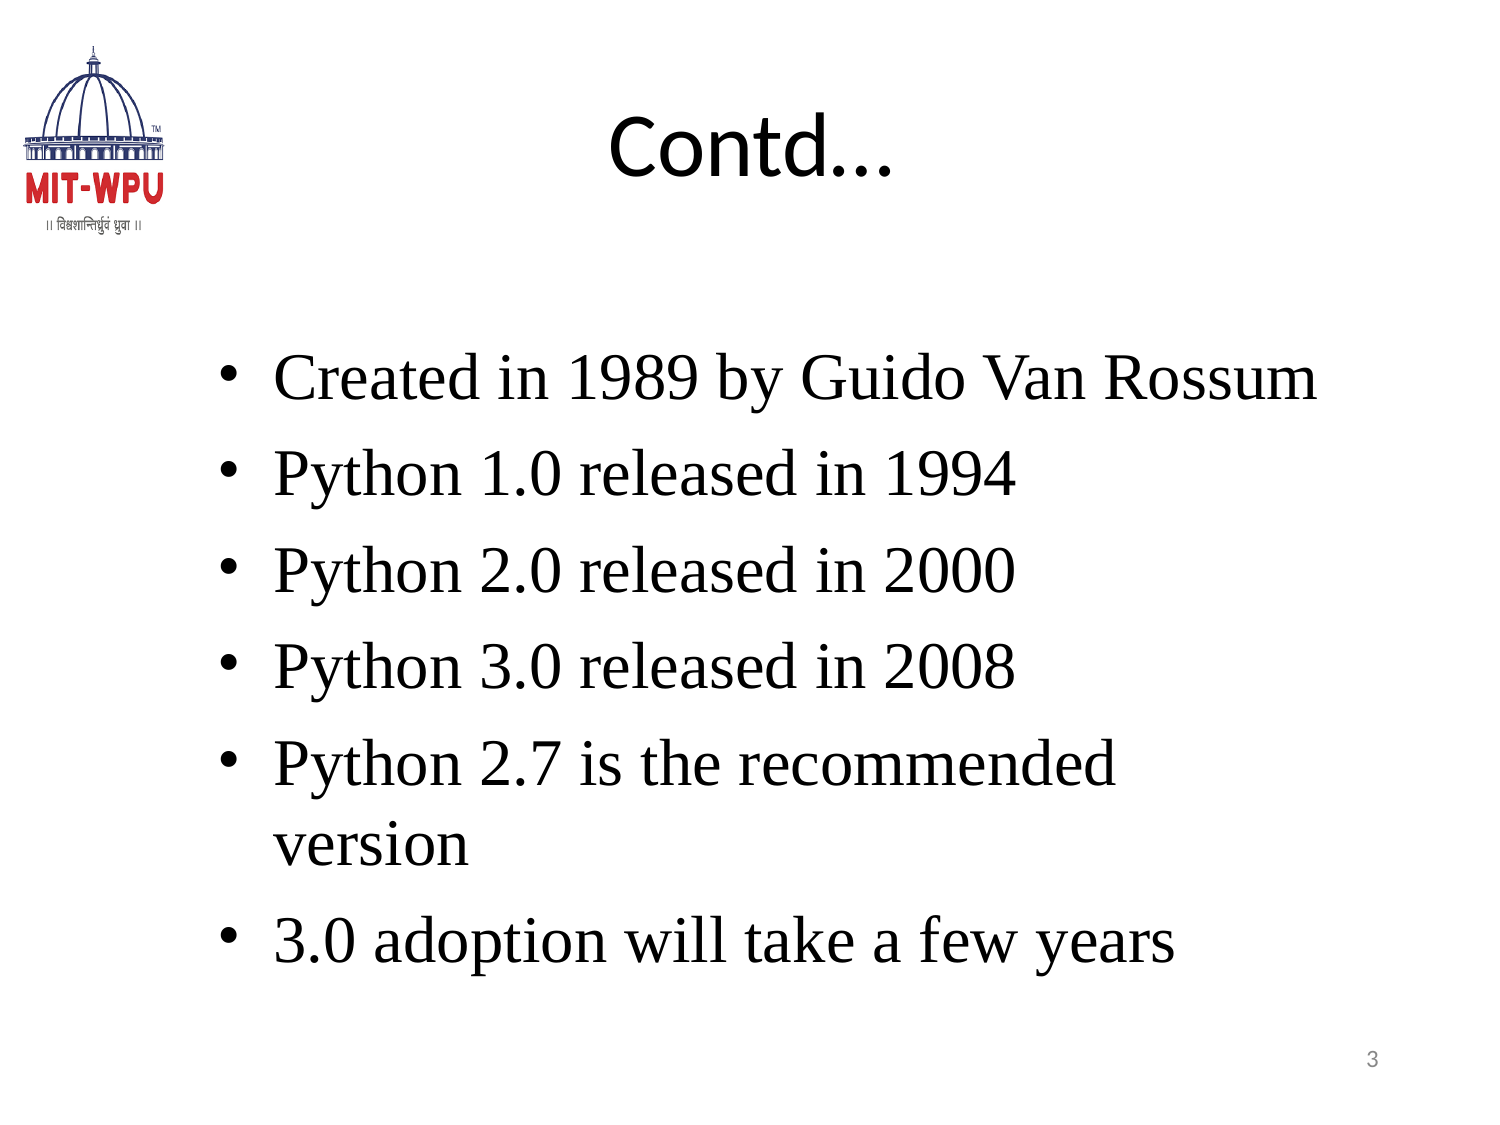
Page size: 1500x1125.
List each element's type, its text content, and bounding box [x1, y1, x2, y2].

picture [23, 46, 181, 236]
slide_number 3 [1337, 725, 1379, 1125]
title Contd… [75, 43, 1425, 234]
text_box Created in 1989 by Guido Van Rossum Python 1.0 released in 1994 Python 2.0 released in 2000 Python 3.0 released in 2008 Python 2.7 is the recommended version 3.0 adoption will take a few years [214, 313, 1333, 976]
